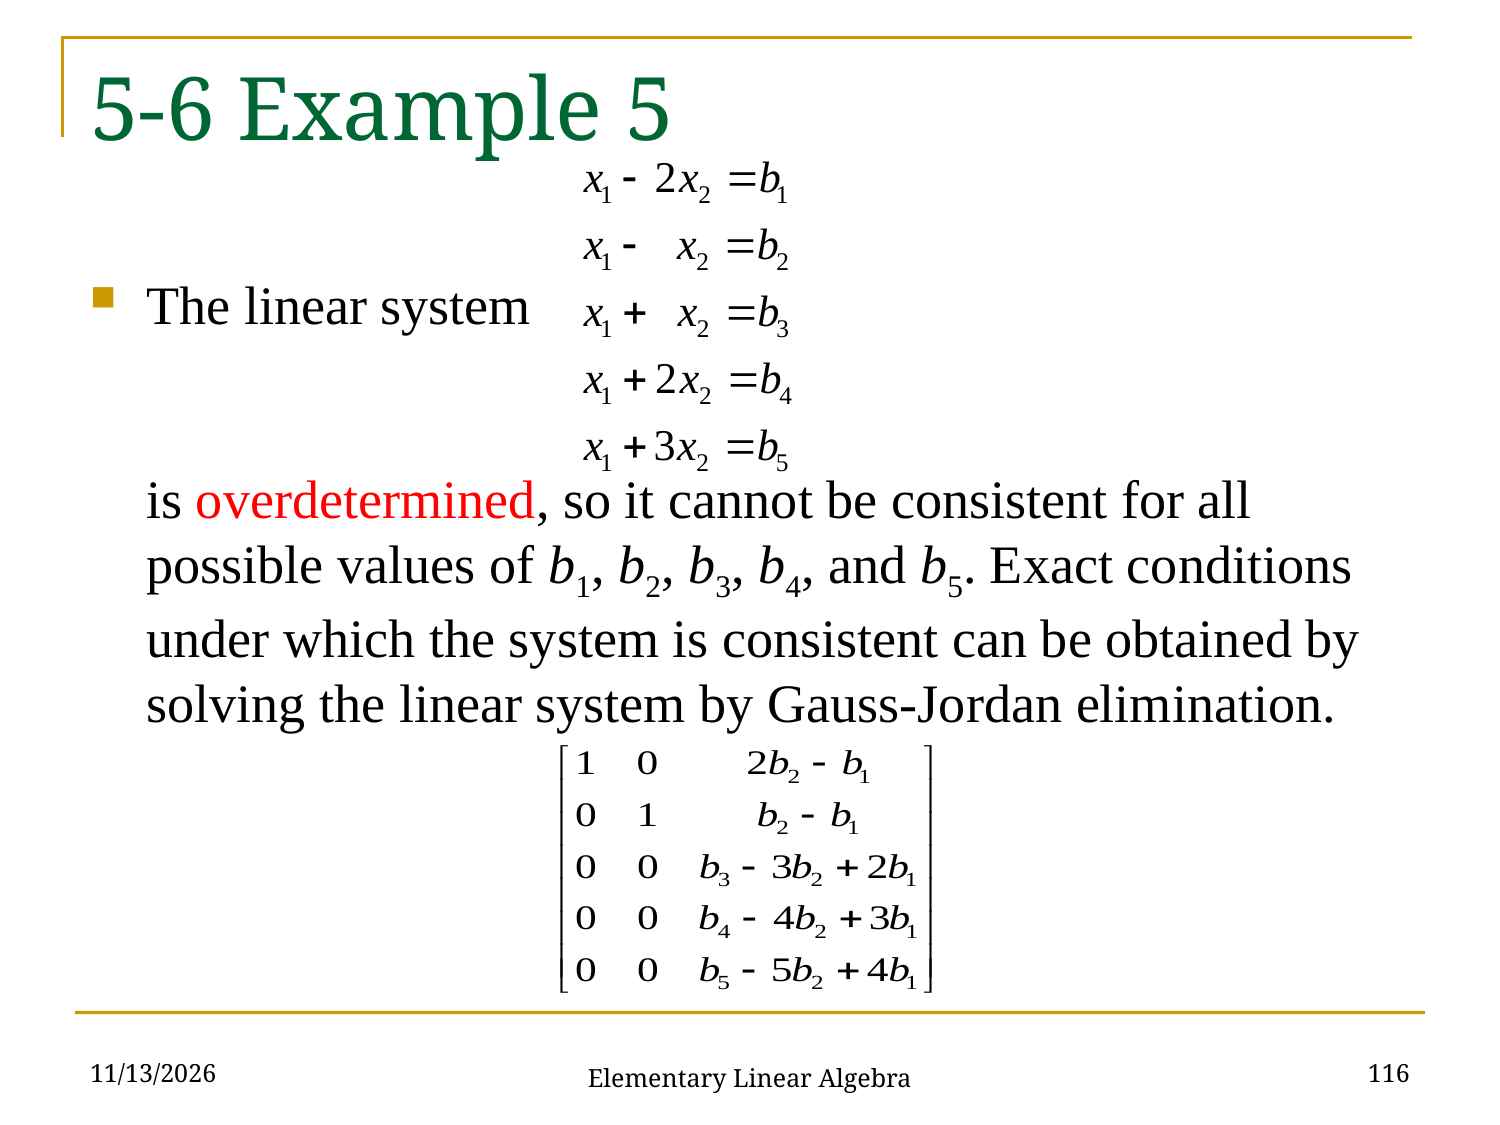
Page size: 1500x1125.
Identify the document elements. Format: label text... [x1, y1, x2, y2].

slide_number 116 [1074, 1023, 1426, 1100]
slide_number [74, 1023, 426, 1100]
footer Elementary Linear Algebra [512, 1024, 988, 1101]
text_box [549, 737, 950, 1002]
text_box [574, 149, 804, 481]
title 5-6 Example 5 [75, 45, 1425, 233]
list The linear system is overdetermined, so it cannot be consistent for all possible values of b1, b2, b3, b4, and b5. Exact conditions under which the system is consistent can be obtained by solving the linear system by Gauss-Jordan elimination. [75, 262, 1425, 1006]
